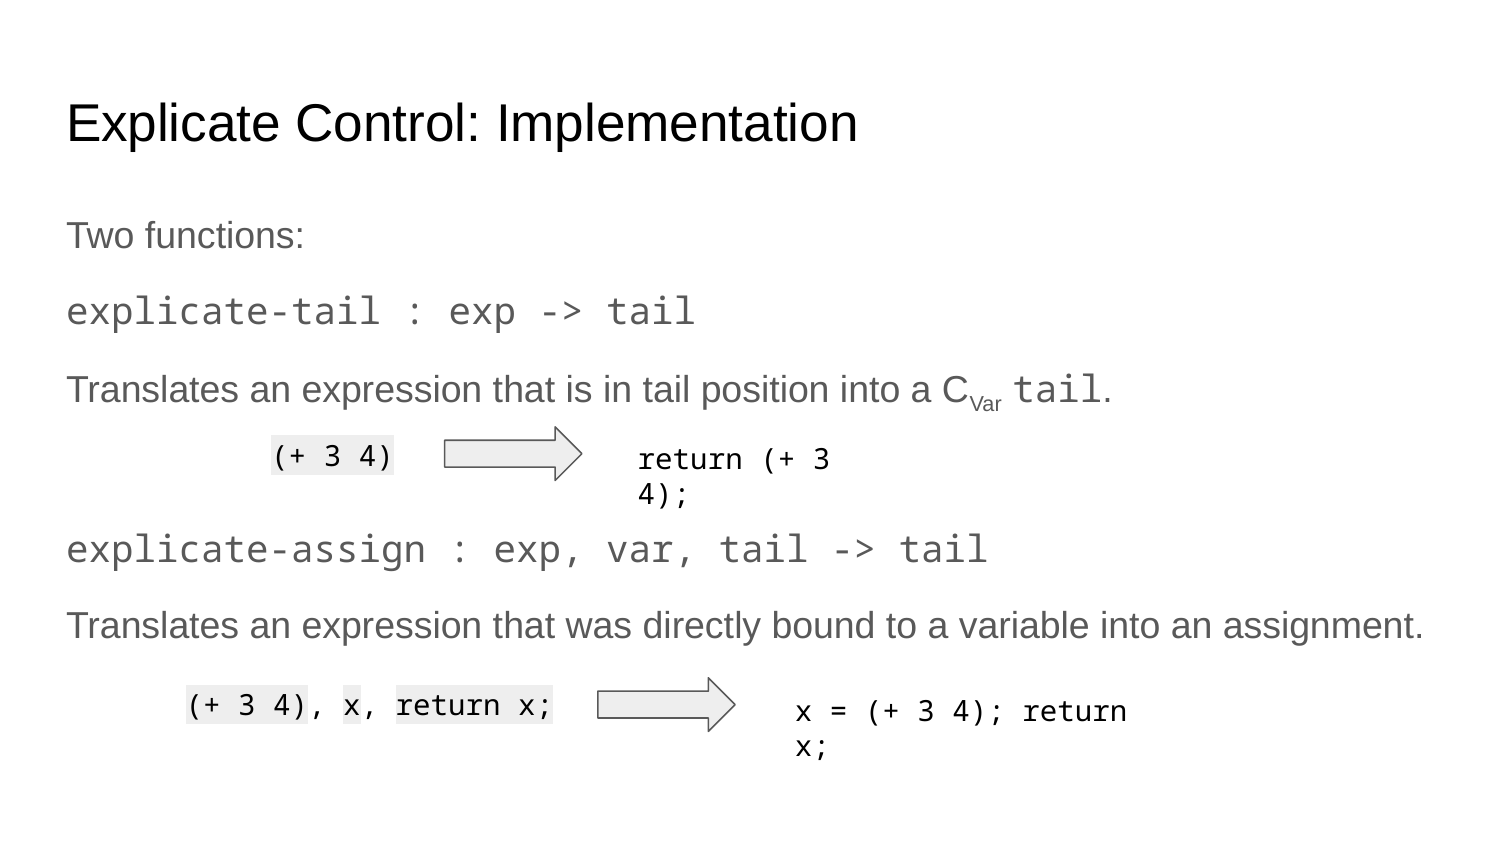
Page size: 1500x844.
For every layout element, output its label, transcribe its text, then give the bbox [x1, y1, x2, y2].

list Two functions: explicate-tail : exp -> tail Translates an expression that is in tail position into a CVar tail. explicate-assign : exp, var, tail -> tail Translates an expression that was directly bound to a variable into an assignment. [51, 189, 1449, 691]
text_box [597, 677, 736, 732]
text_box x = (+ 3 4); return x; [779, 677, 1169, 778]
text_box return (+ 3 4); [622, 425, 895, 525]
text_box (+ 3 4) [256, 421, 432, 487]
title Explicate Control: Implementation [51, 72, 1449, 167]
text_box (+ 3 4), x, return x; [170, 671, 588, 737]
text_box [444, 426, 582, 481]
